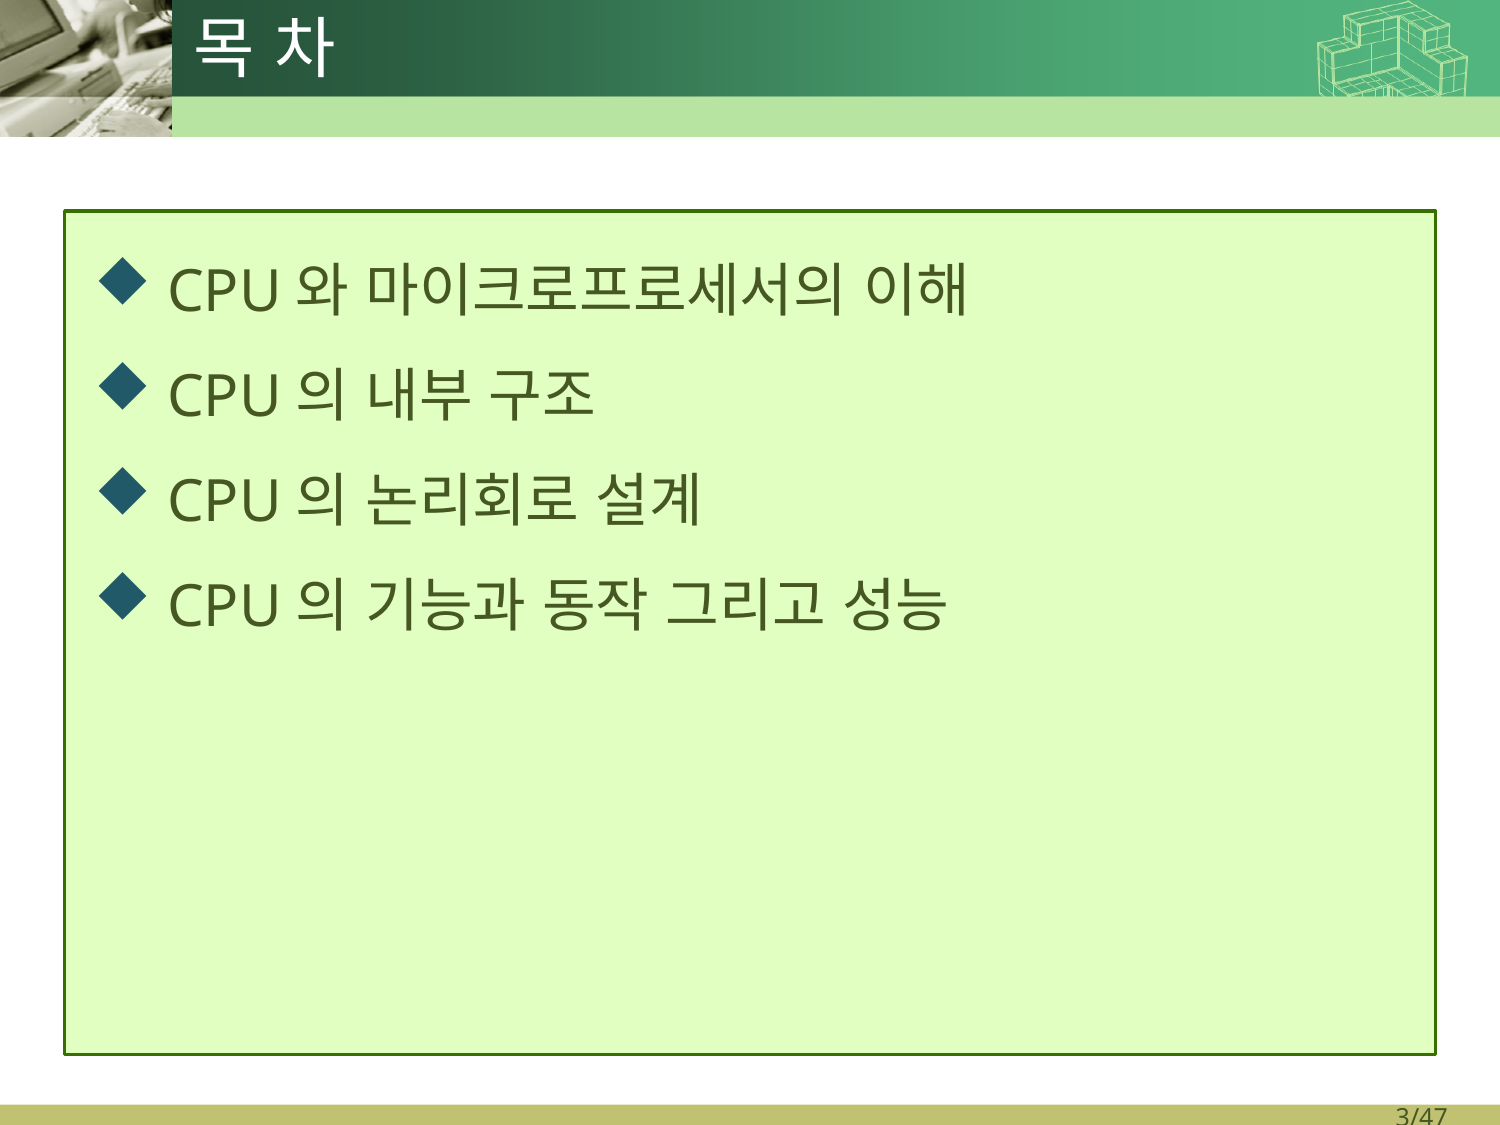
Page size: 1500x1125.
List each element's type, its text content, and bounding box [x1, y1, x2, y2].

picture [0, 0, 1500, 151]
title 목 차 [178, 9, 1339, 82]
list CPU와 마이크로프로세서의 이해 CPU의 내부 구조 CPU의 논리회로 설계 CPU의 기능과 동작 그리고 성능 [63, 209, 1437, 1056]
